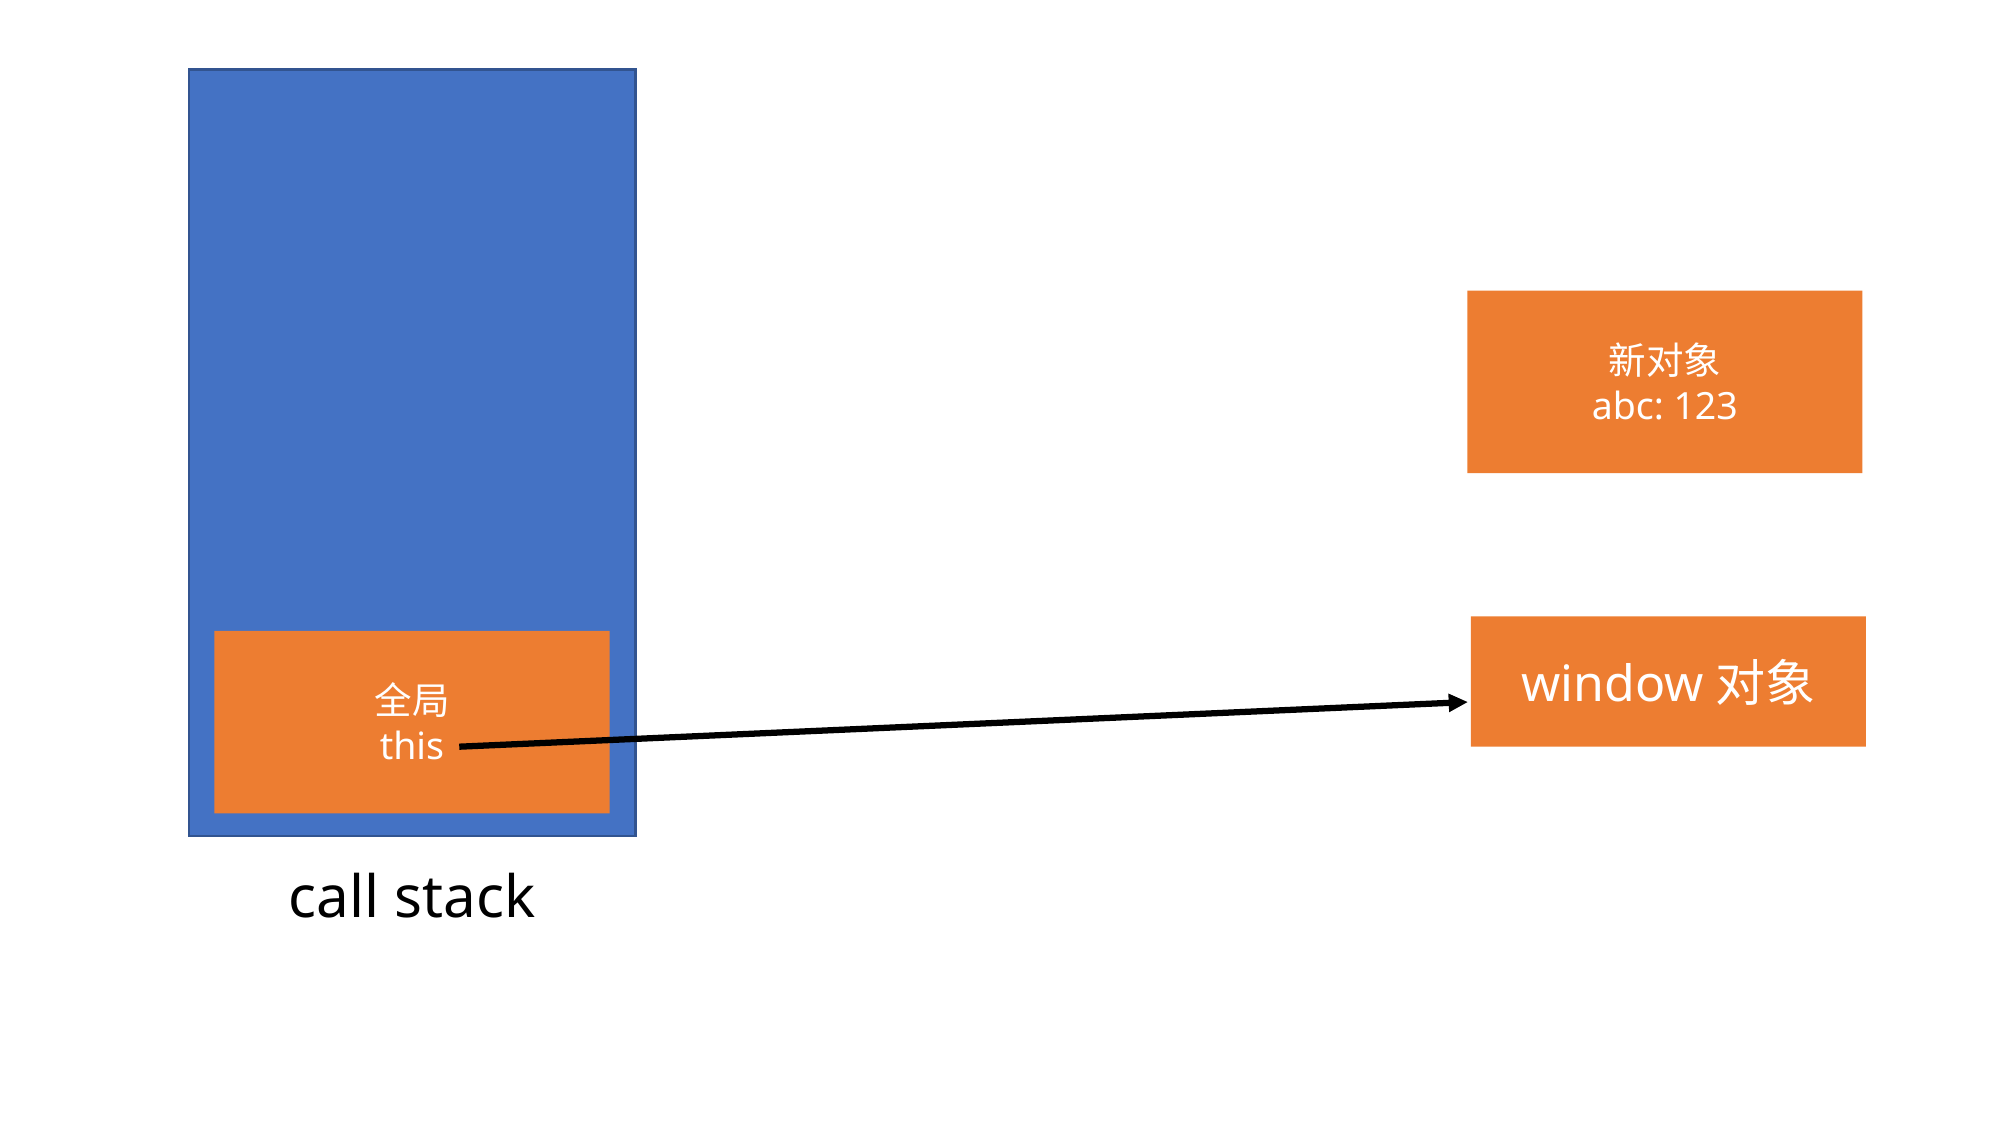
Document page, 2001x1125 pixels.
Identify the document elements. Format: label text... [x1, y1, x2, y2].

text_box [188, 68, 637, 837]
text_box window对象 [1470, 615, 1867, 748]
text_box 全局 this [213, 630, 611, 814]
text_box call stack [188, 852, 636, 937]
text_box 新对象 abc: 123 [1466, 290, 1864, 474]
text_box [459, 701, 1468, 747]
